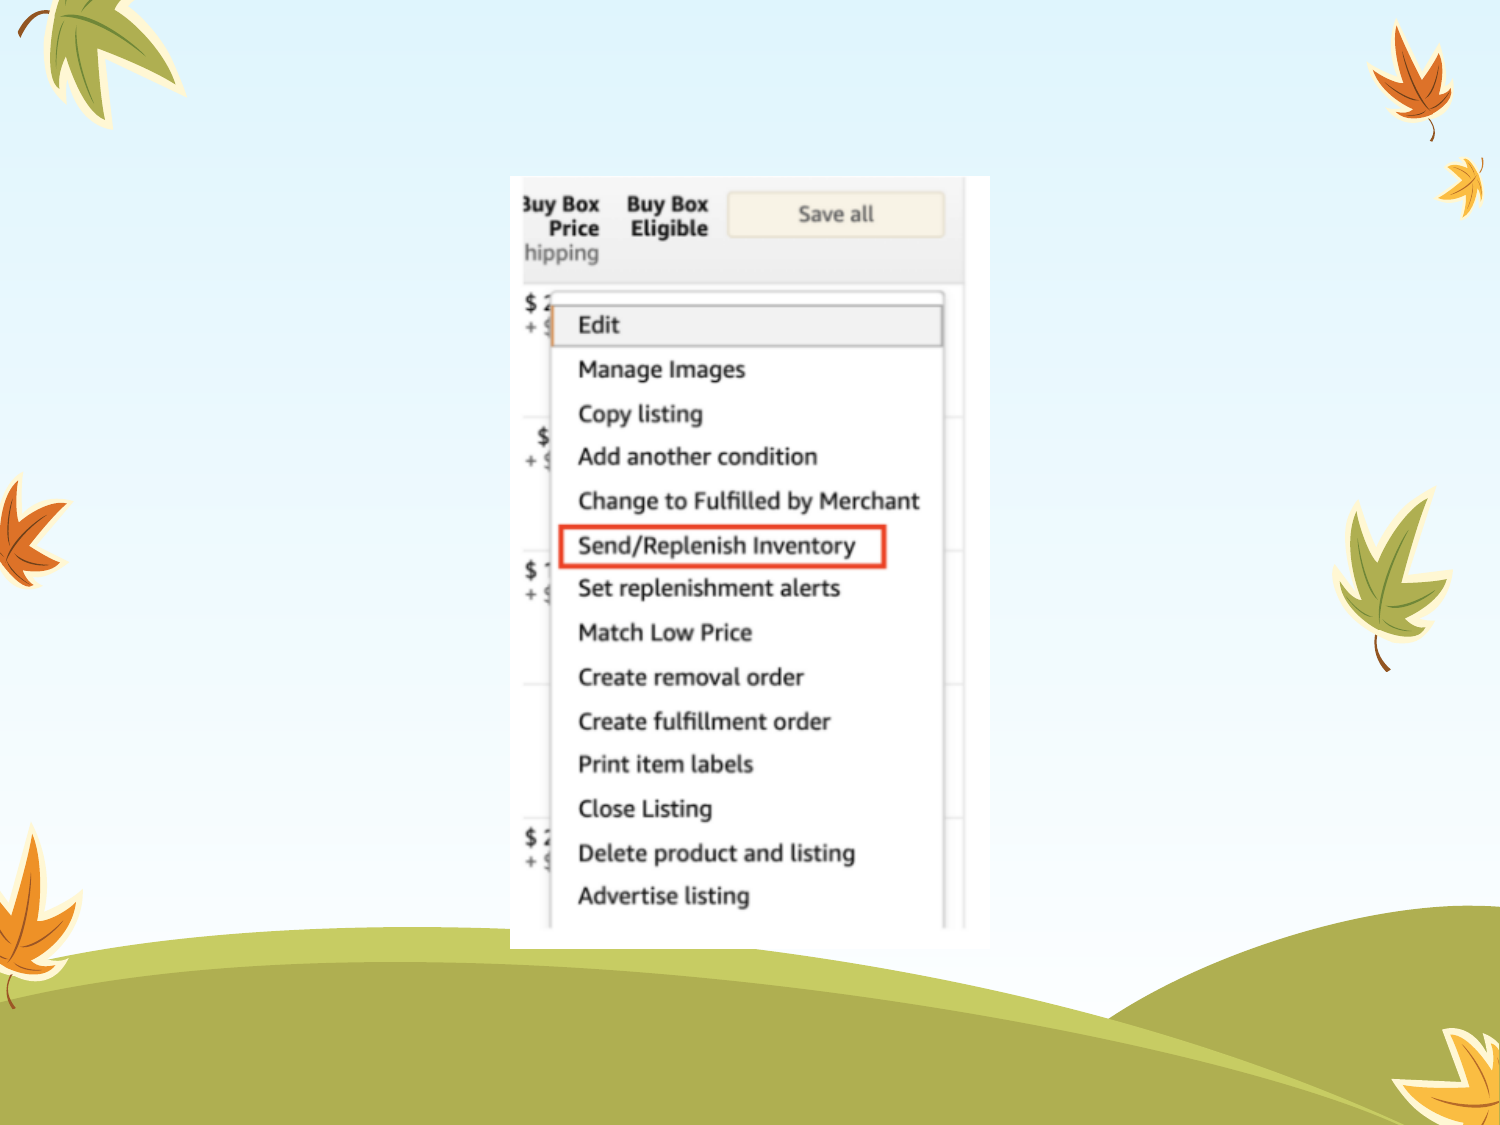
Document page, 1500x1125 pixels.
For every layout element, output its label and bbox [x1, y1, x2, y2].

picture [510, 176, 990, 949]
